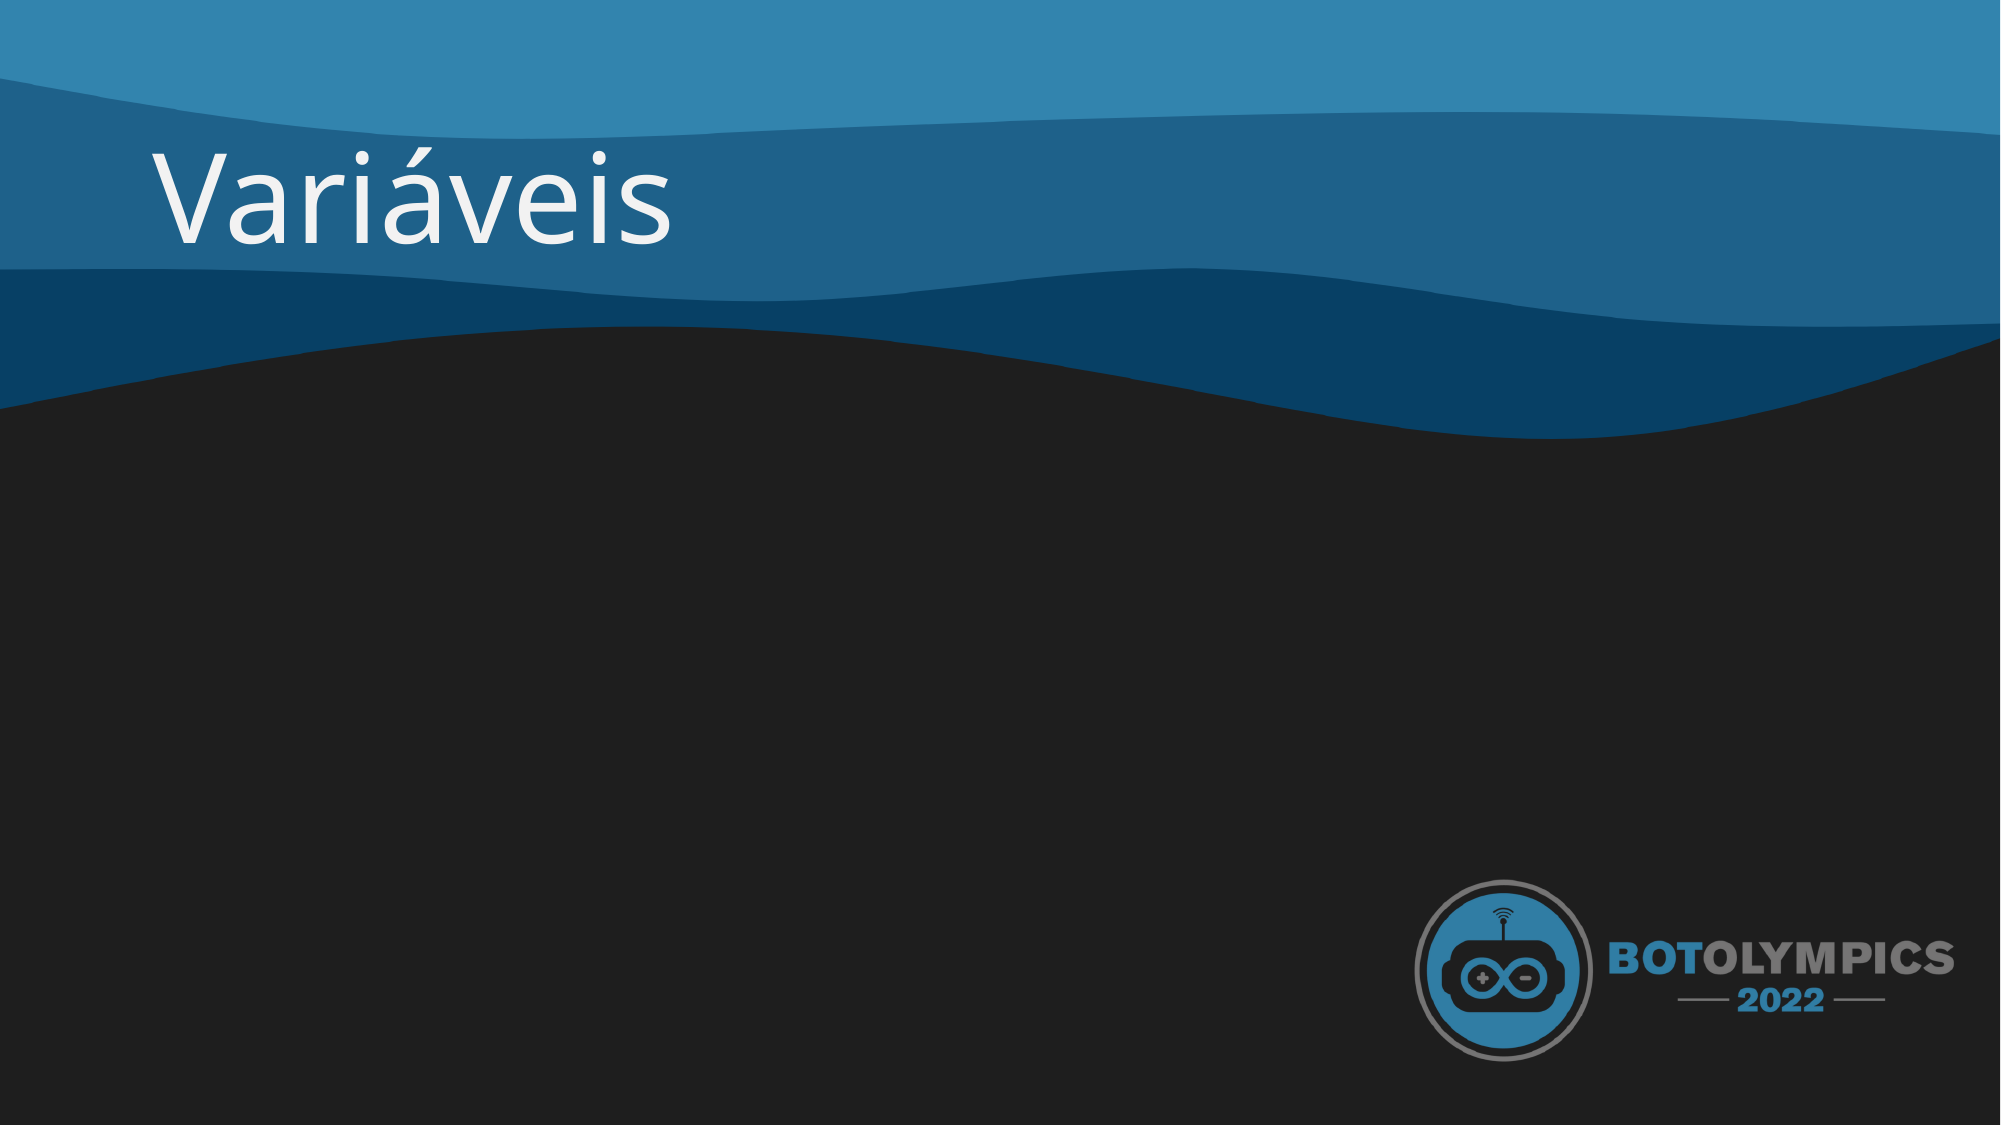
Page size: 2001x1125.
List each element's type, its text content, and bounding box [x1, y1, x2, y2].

title Variáveis [137, 94, 1863, 312]
picture [0, 0, 2001, 1125]
